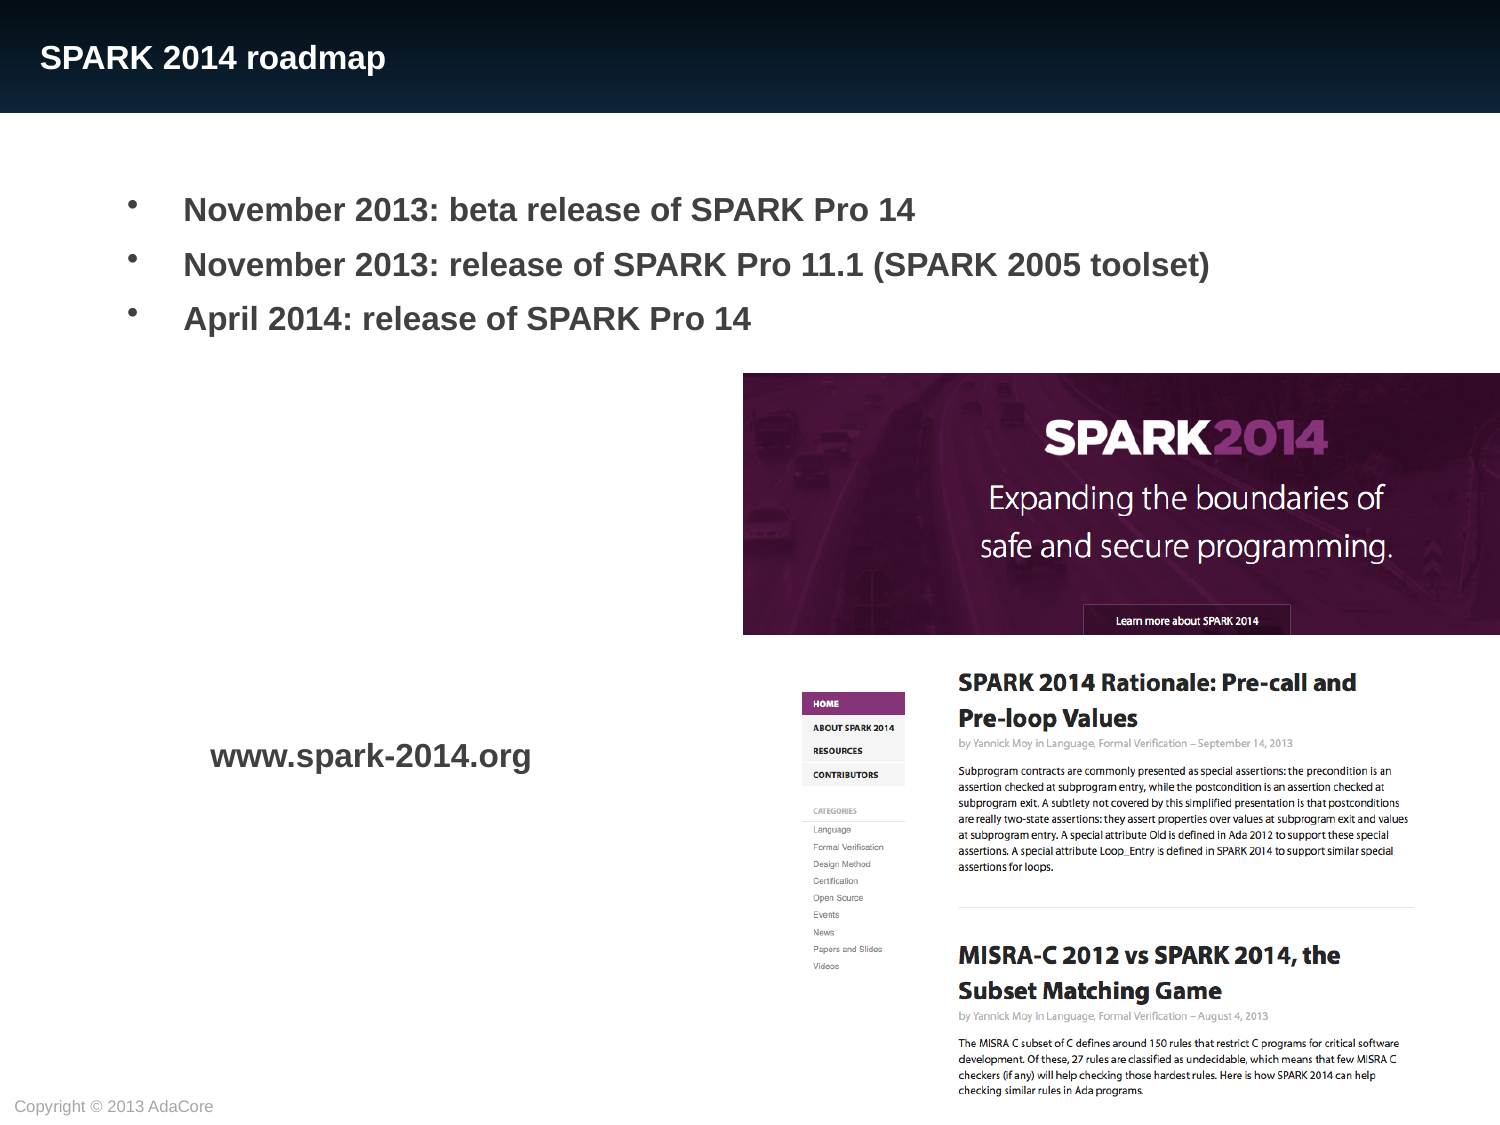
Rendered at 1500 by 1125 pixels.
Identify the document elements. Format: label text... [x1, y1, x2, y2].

picture [743, 373, 1500, 1125]
title SPARK 2014 roadmap [24, 12, 1338, 100]
list November 2013: beta release of SPARK Pro 14 November 2013: release of SPARK Pro 11.1 (SPARK 2005 toolset) April 2014: release of SPARK Pro 14 www.spark-2014.org [112, 172, 1400, 1048]
